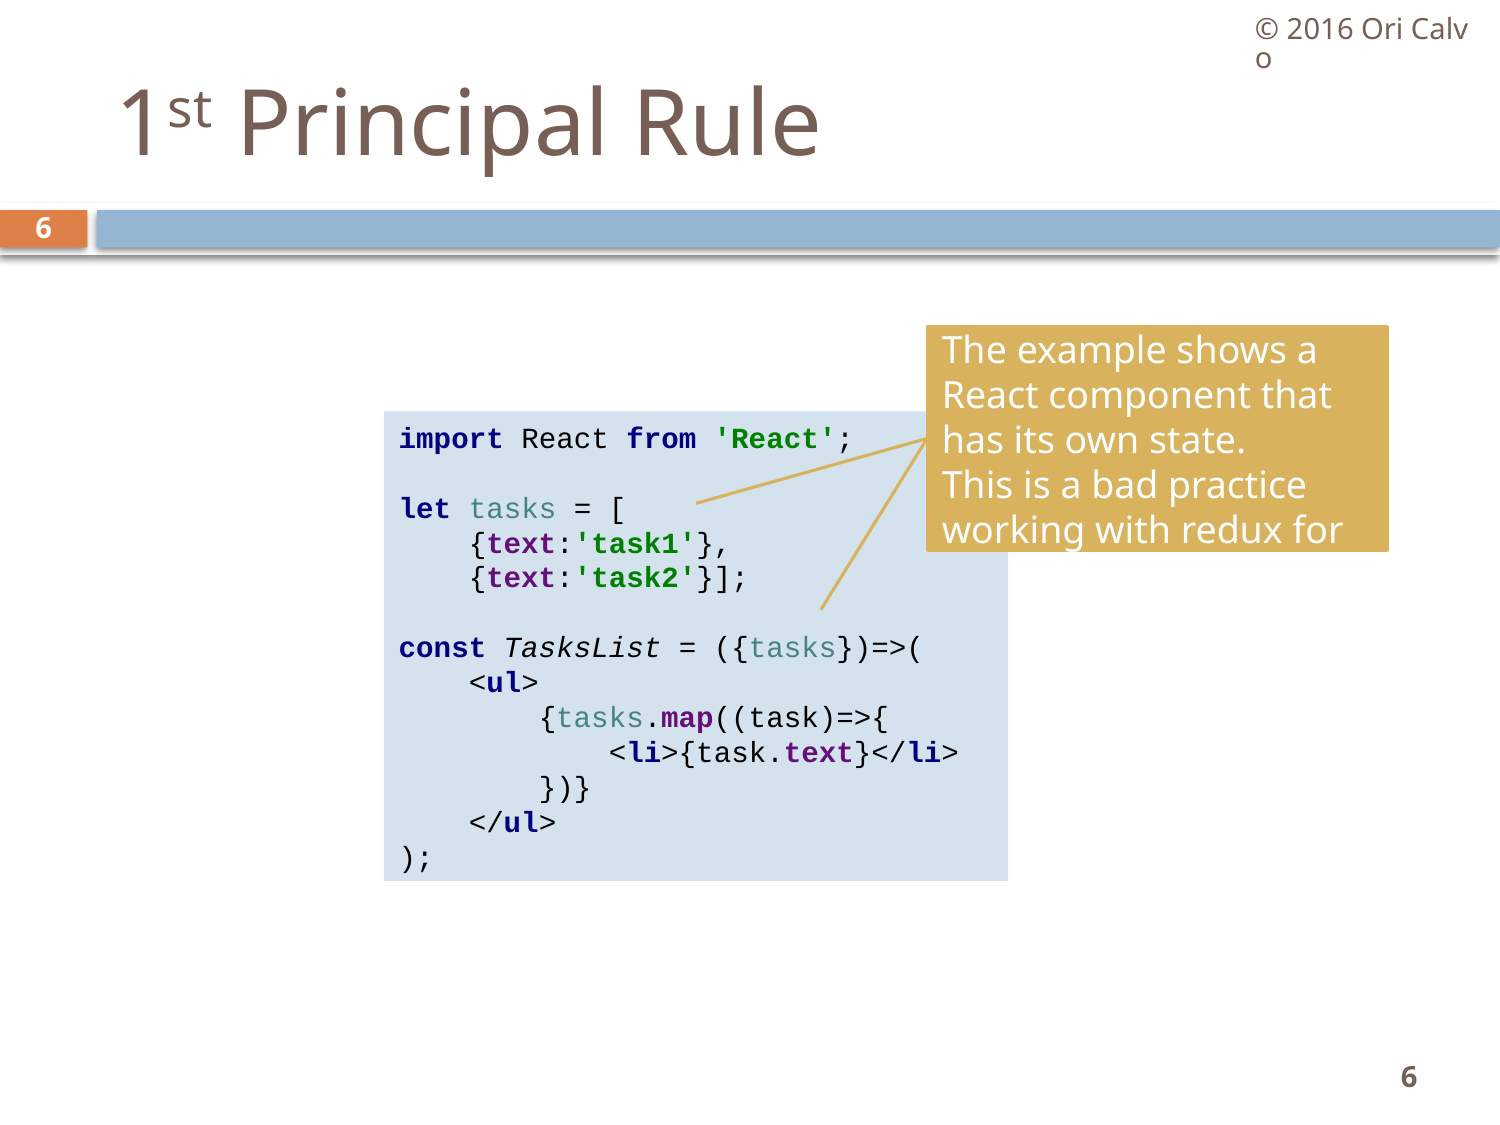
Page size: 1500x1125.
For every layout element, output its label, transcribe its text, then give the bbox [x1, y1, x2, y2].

slide_number 6 [0, 208, 88, 249]
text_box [820, 438, 928, 610]
footer © 2016 Ori Calvo [1240, 0, 1500, 60]
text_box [695, 438, 819, 504]
text_box The example shows a React component that has its own state. This is a bad practice working with redux for [926, 325, 1389, 552]
text_box import React from 'React'; let tasks = [ {text:'task1'}, {text:'task2'}]; const TasksList = ({tasks})=>( <ul> {tasks.map((task)=>{ <li>{task.text}</li> })} </ul> ); [383, 411, 1009, 881]
title 1st Principal Rule [100, 37, 1438, 200]
